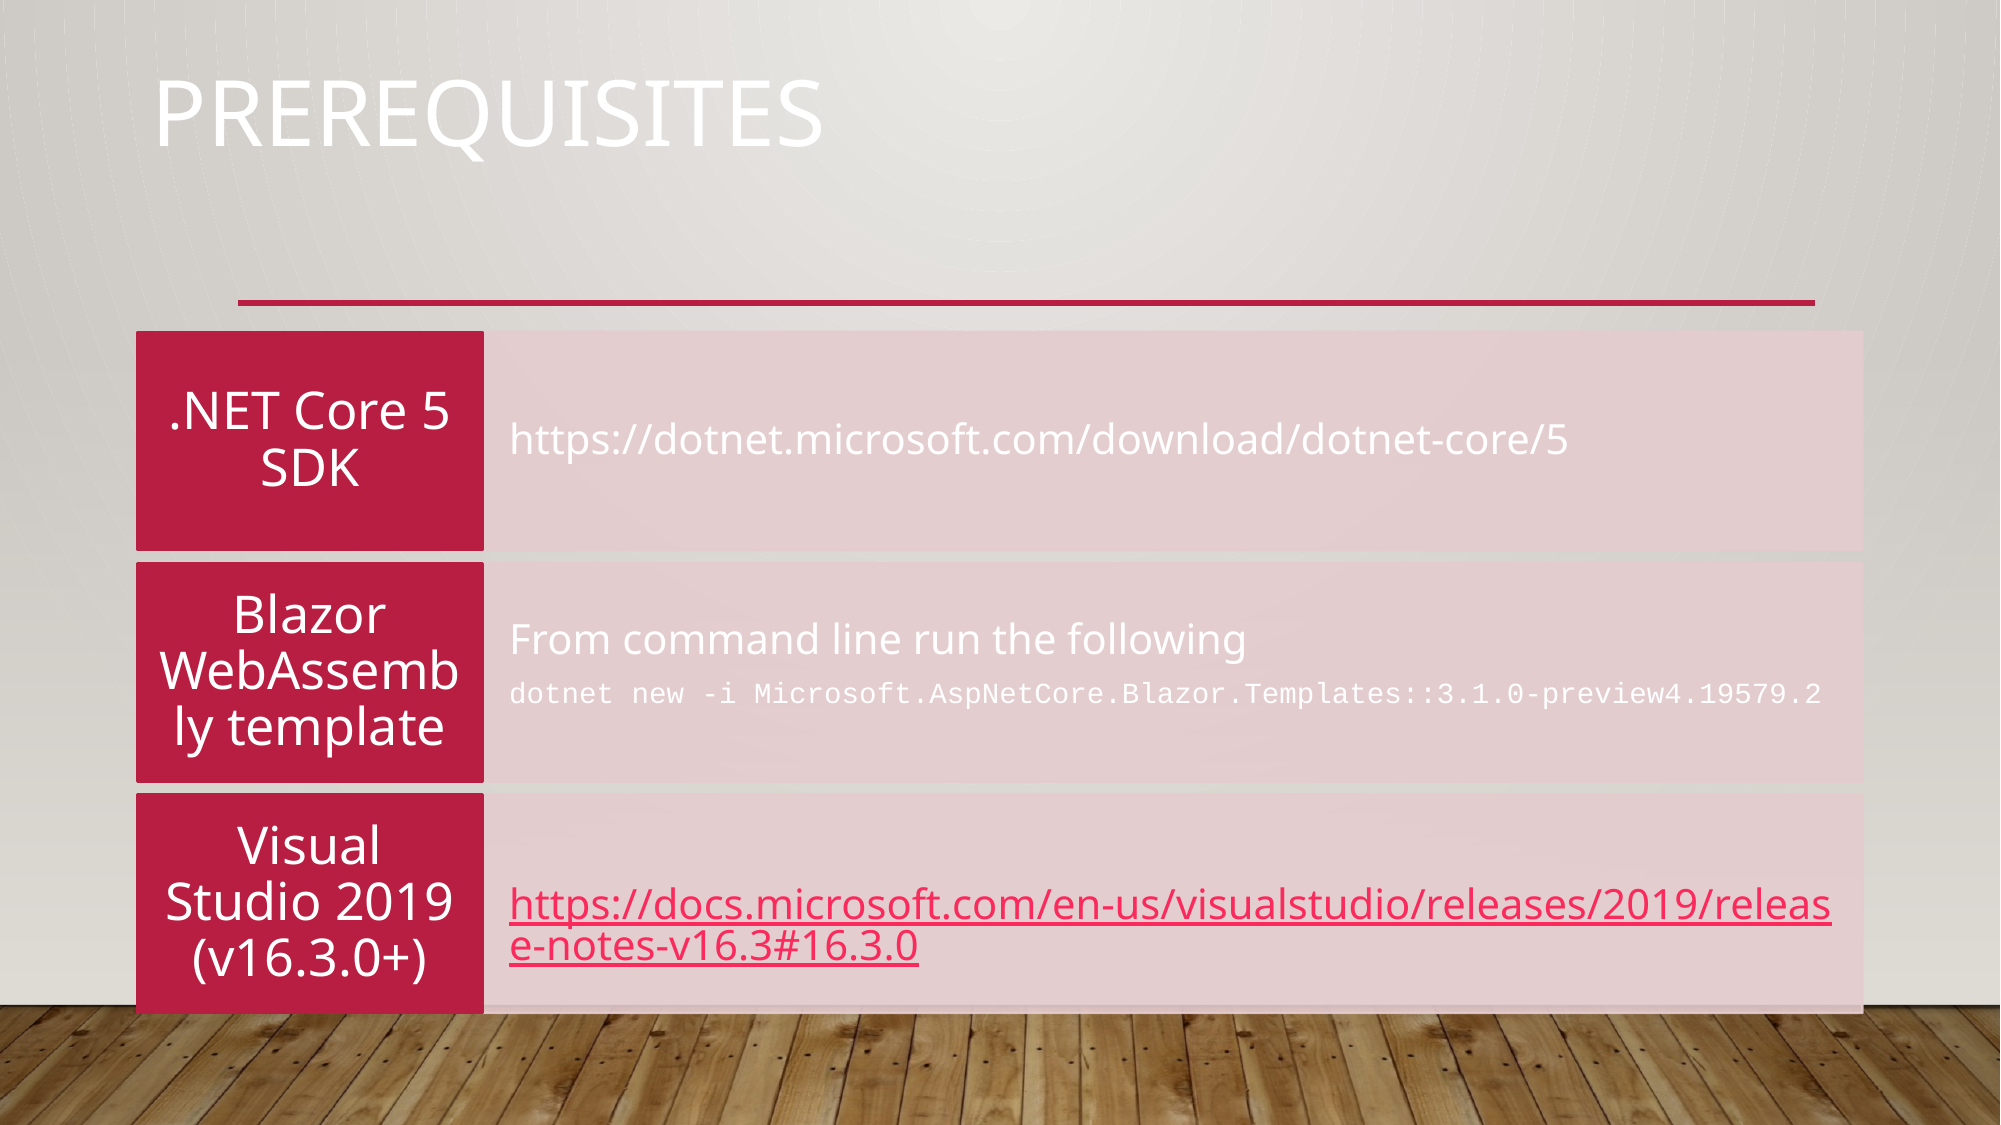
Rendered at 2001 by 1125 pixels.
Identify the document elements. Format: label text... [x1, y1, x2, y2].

picture [0, 1005, 2000, 1125]
title Prerequisites [136, 59, 1863, 278]
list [137, 331, 1863, 1014]
